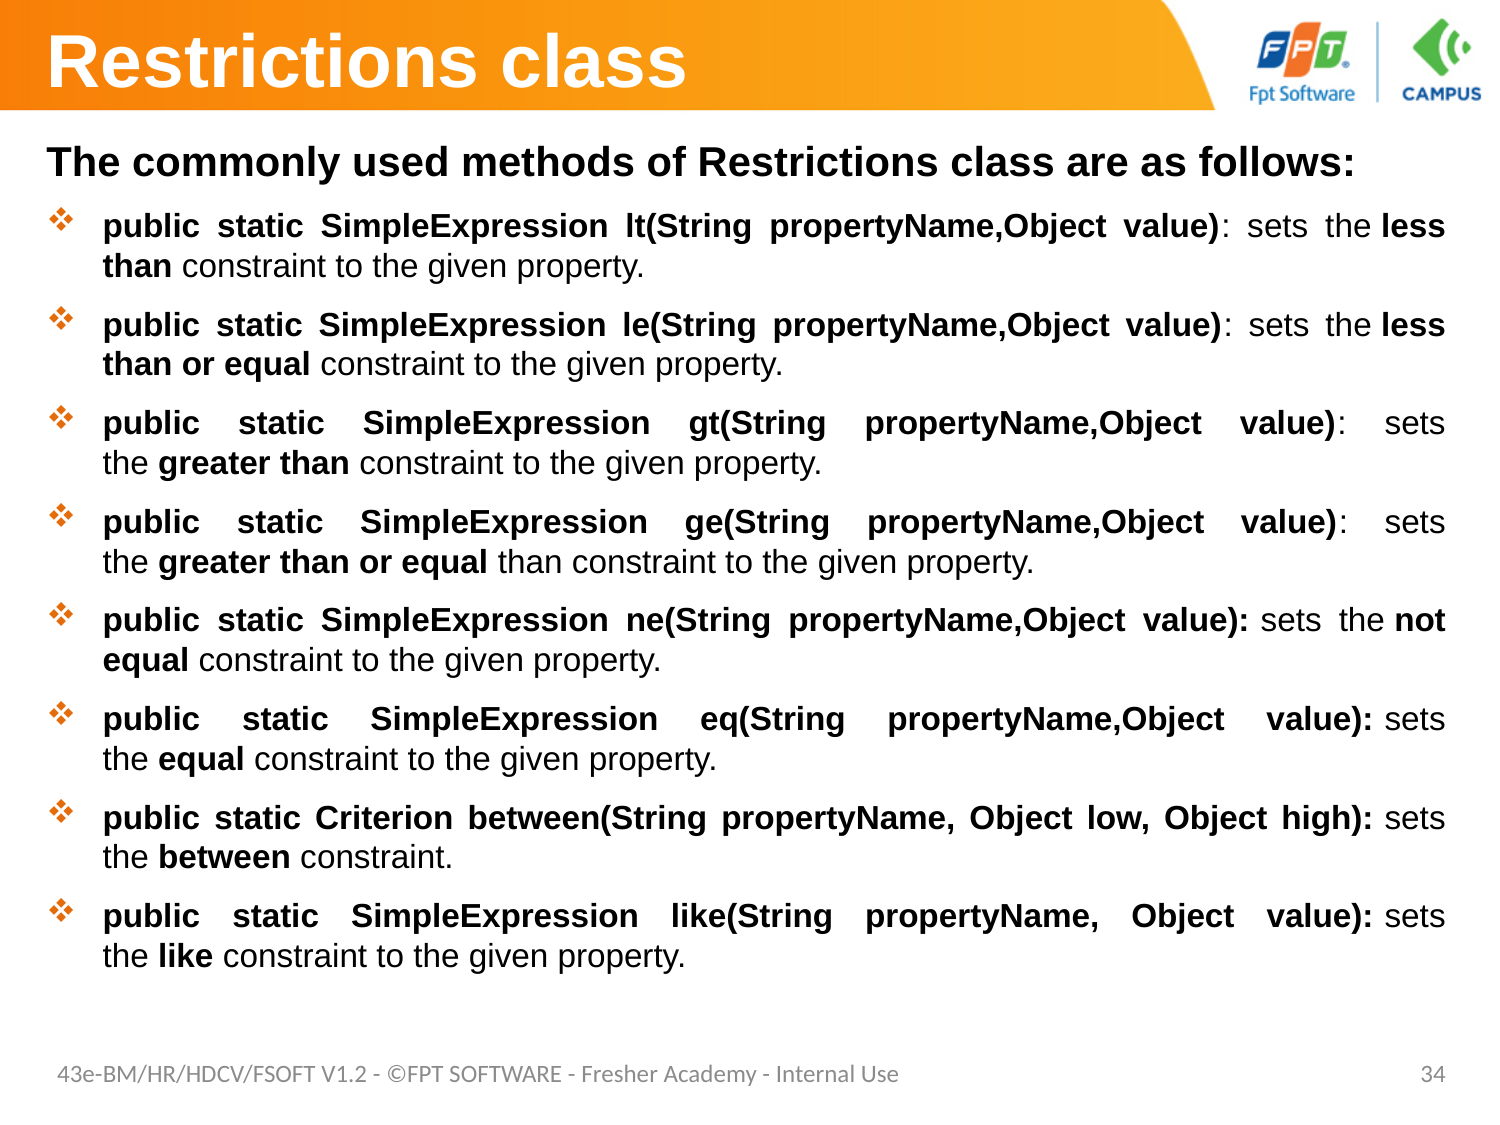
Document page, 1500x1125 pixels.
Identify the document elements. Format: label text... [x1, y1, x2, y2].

title Restrictions class [31, 3, 1461, 111]
footer 43e-BM/HR/HDCV/FSOFT V1.2 - ©FPT SOFTWARE - Fresher Academy - Internal Use [31, 1042, 927, 1103]
picture [0, 0, 1500, 1125]
slide_number 34 [1074, 1042, 1461, 1103]
list The commonly used methods of Restrictions class are as follows: public static SimpleExpression lt(String propertyName,Object value): sets the less than constraint to the given property. public static SimpleExpression le(String propertyName,Object value): sets the less than or equal constraint to the given property. public static SimpleExpression gt(String propertyName,Object value): sets the greater than constraint to the given property. public static SimpleExpression ge(String propertyName,Object value): sets the greater than or equal than constraint to the given property. public static SimpleExpression ne(String propertyName,Object value): sets the not equal constraint to the given property. public static SimpleExpression eq(String propertyName,Object value): sets the equal constraint to the given property. public static Criterion between(String propertyName, Object low, Object high): sets the between constraint. public static SimpleExpression like(String propertyName, Object value): sets the like constraint to the given property. [31, 127, 1461, 1020]
